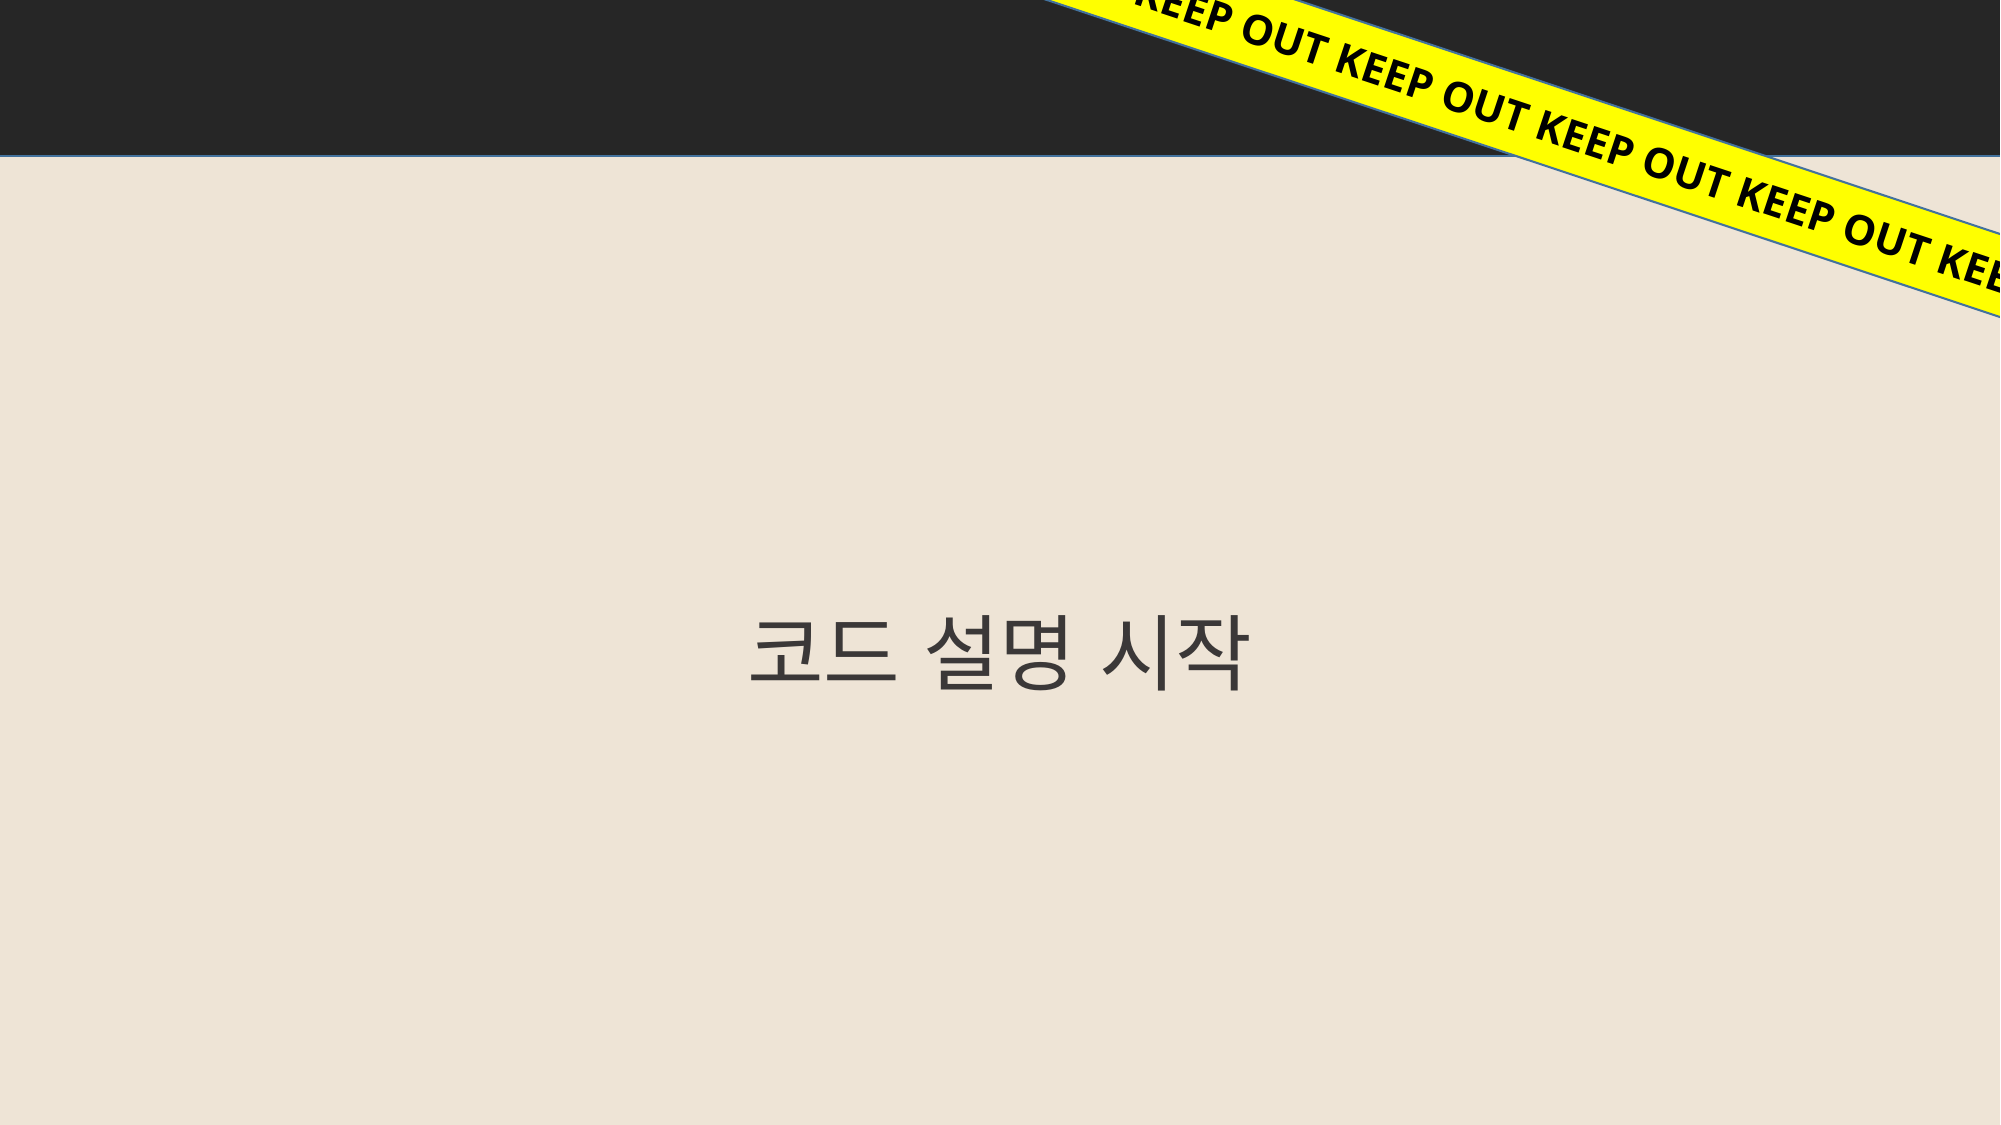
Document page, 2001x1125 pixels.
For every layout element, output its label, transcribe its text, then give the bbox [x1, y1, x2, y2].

text_box [0, 0, 1512, 157]
text_box 코드 설명 시작 [732, 593, 1268, 709]
text_box [1303, 0, 2000, 157]
text_box KEEP OUT KEEP OUT KEEP OUT KEEP OUT KEEP OUT KEEP OUT KEEP OUT KEEP OUT KEEP OUT KEEP OUT KEEP OUT [1043, 0, 2000, 319]
